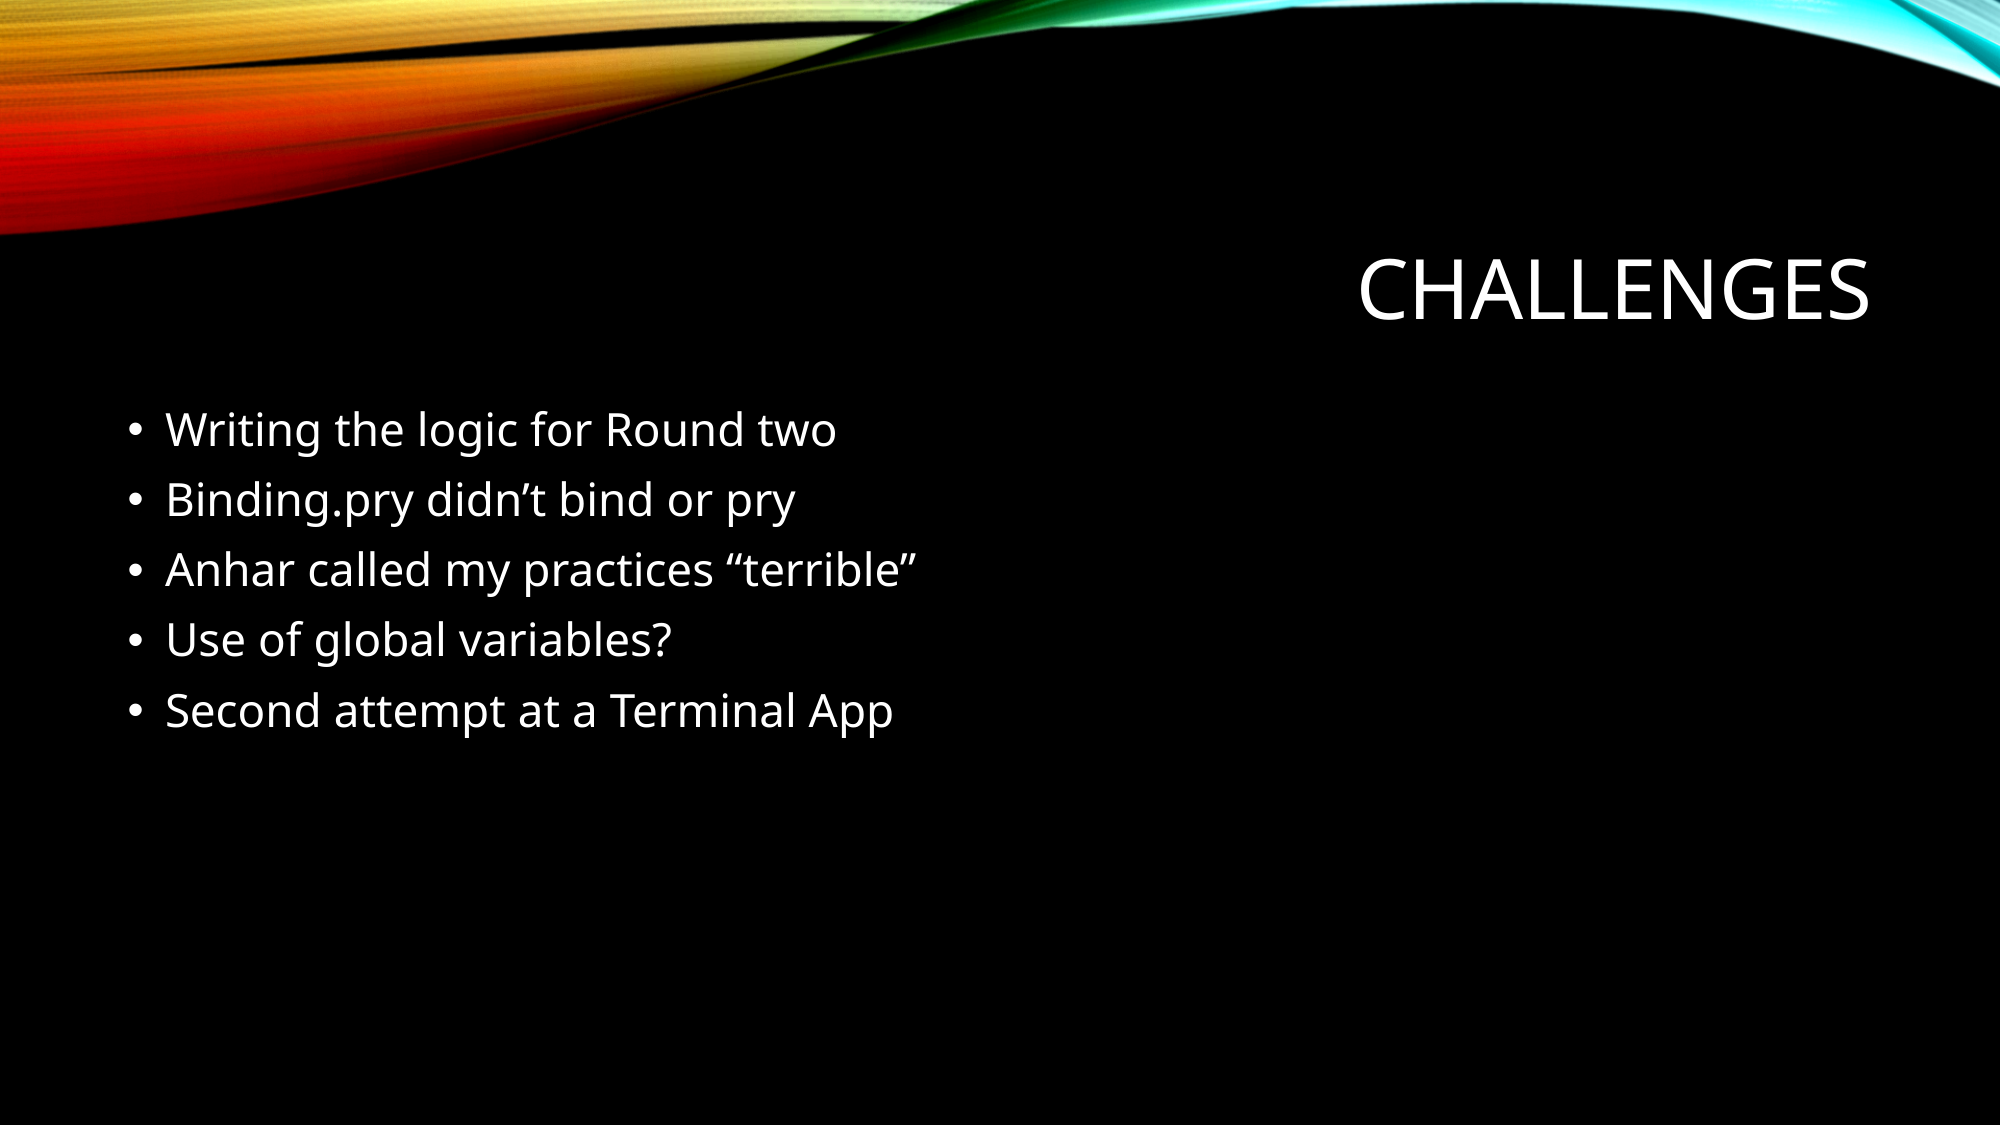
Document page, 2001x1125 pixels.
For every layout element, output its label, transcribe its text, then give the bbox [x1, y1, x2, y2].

text_box Challenges [474, 186, 1888, 399]
text_box Writing the logic for Round two Binding.pry didn’t bind or pry Anhar called my practices “terrible” Use of global variables? Second attempt at a Terminal App [112, 399, 1888, 1022]
picture [0, 0, 2000, 237]
